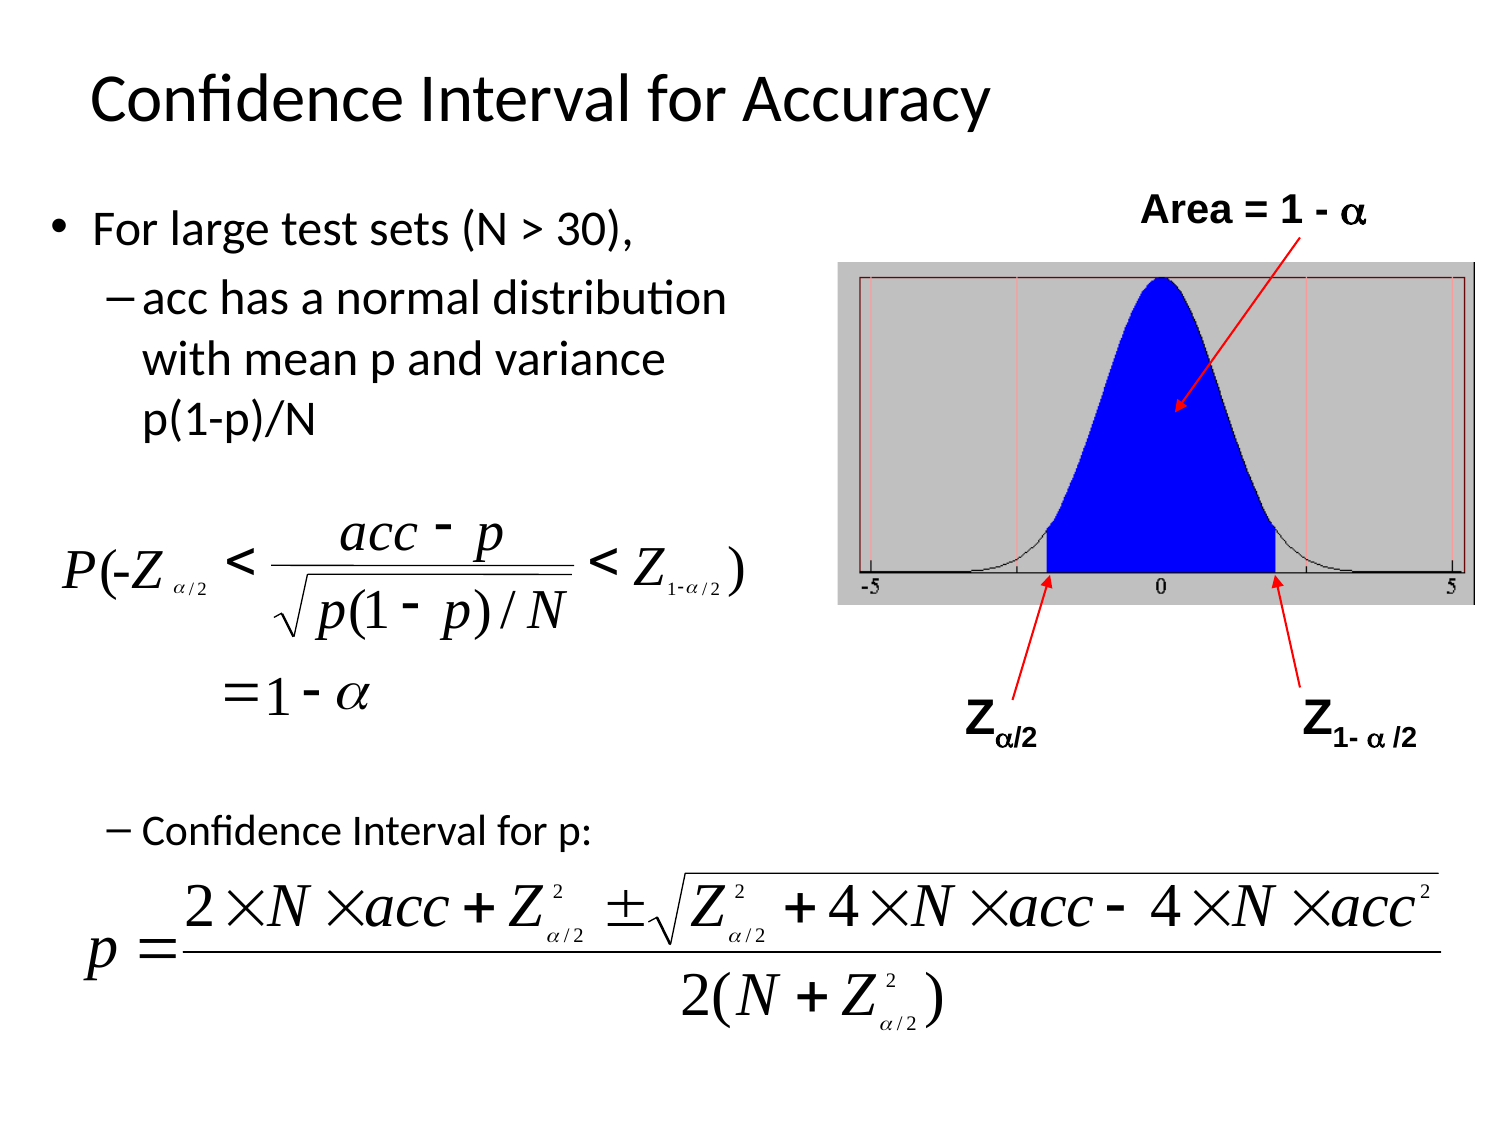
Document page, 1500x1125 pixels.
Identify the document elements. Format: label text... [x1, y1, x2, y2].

list For large test sets (N > 30), acc has a normal distribution with mean p and variance p(1-p)/N Confidence Interval for p: [35, 187, 1400, 1038]
text_box Z1-  /2 [1287, 649, 1463, 761]
text_box Z/2 [950, 649, 1075, 761]
title Confidence Interval for Accuracy [75, 0, 1425, 187]
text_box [74, 866, 1447, 1038]
picture [837, 262, 1475, 605]
text_box Area = 1 -  [1125, 174, 1400, 240]
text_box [62, 487, 750, 727]
